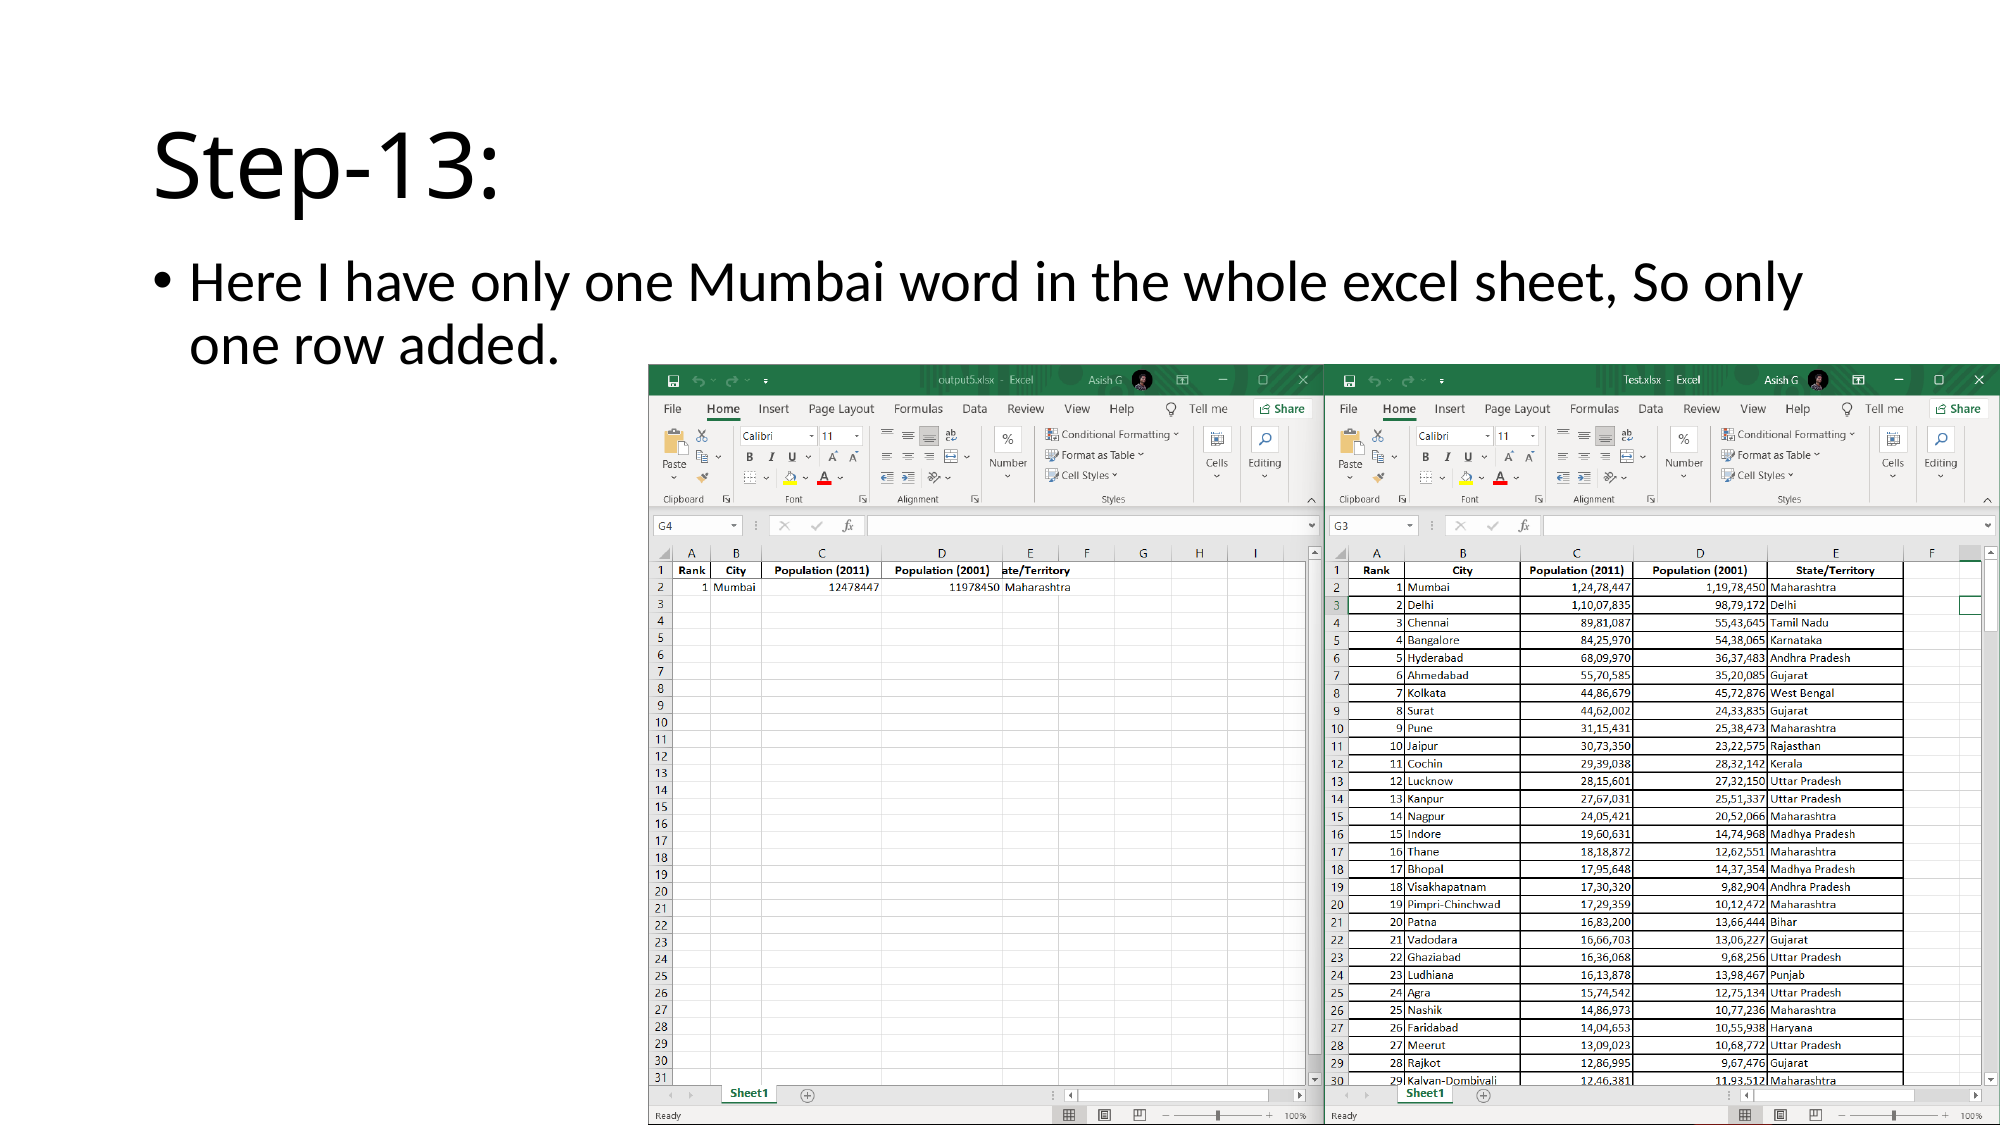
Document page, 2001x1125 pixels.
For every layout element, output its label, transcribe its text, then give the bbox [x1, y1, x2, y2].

title Step-13: [137, 59, 1863, 243]
picture [648, 364, 2000, 1125]
list Here I have only one Mumbai word in the whole excel sheet, So only one row added. [137, 243, 1863, 1014]
